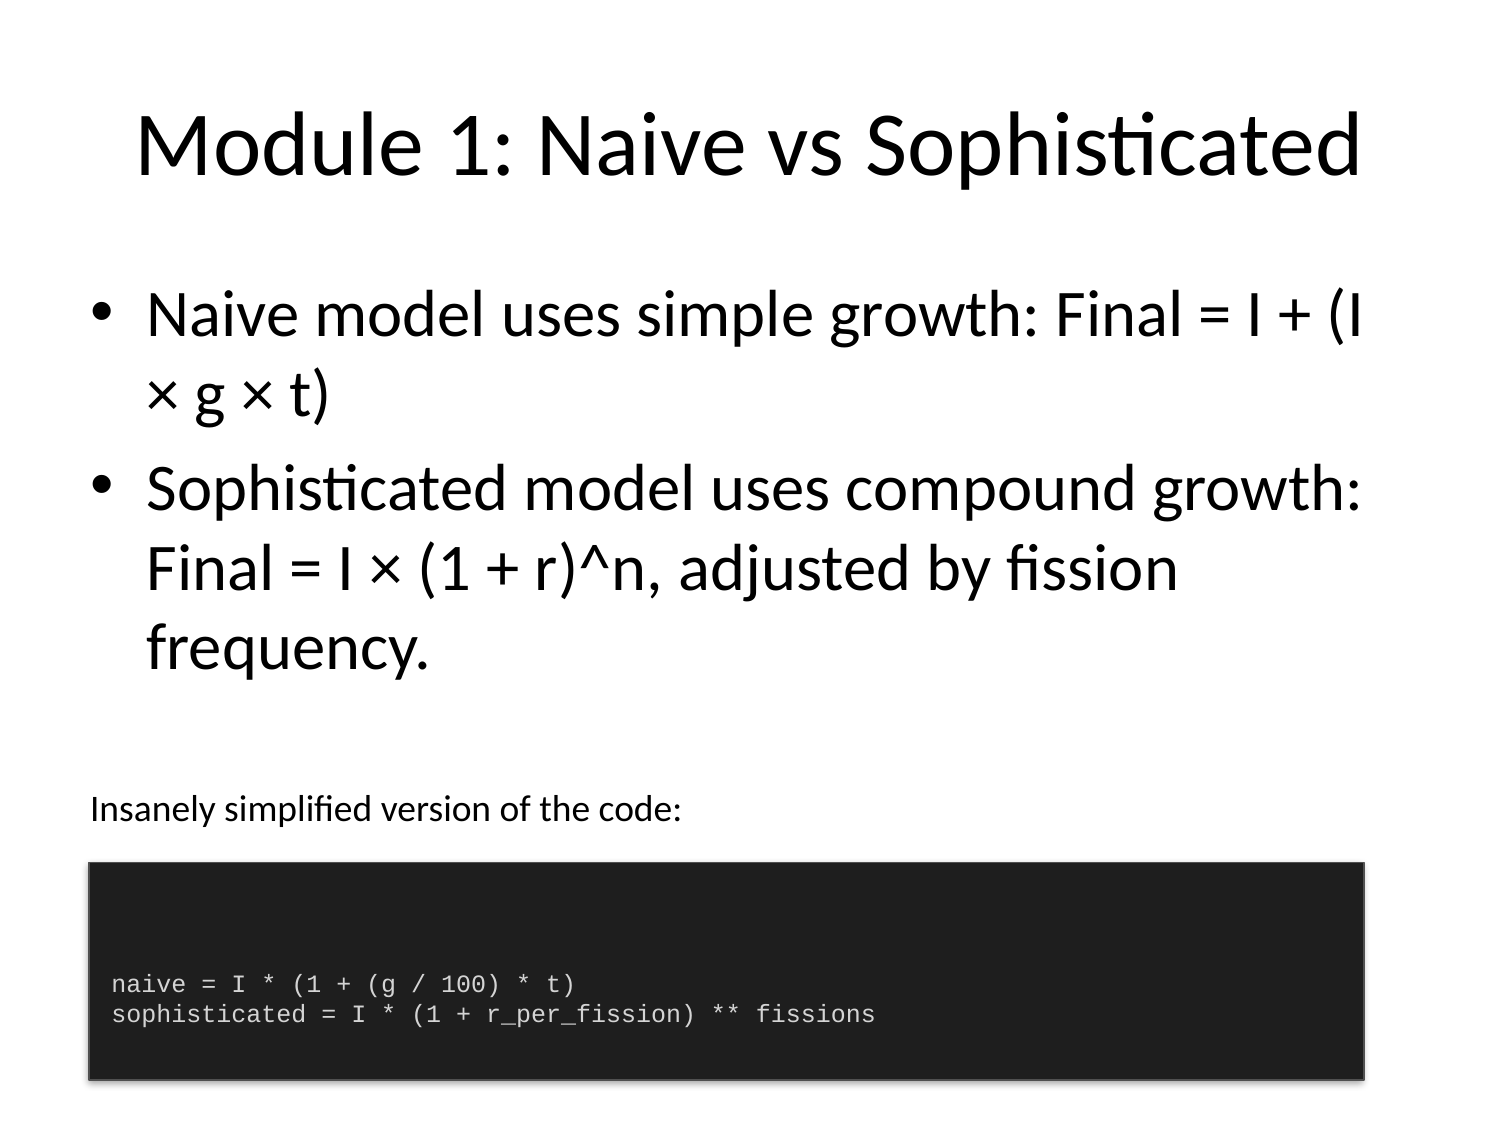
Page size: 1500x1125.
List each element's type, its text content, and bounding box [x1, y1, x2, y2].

text_box naive = I * (1 + (g / 100) * t) sophisticated = I * (1 + r_per_fission) ** fissions [88, 862, 1365, 1081]
title Module 1: Naive vs Sophisticated [75, 45, 1425, 233]
list Naive model uses simple growth: Final = I + (I × g × t) Sophisticated model uses compound growth: Final = I × (1 + r)^n, adjusted by fission frequency. Insanely simplified version of the code: [75, 262, 1425, 1005]
